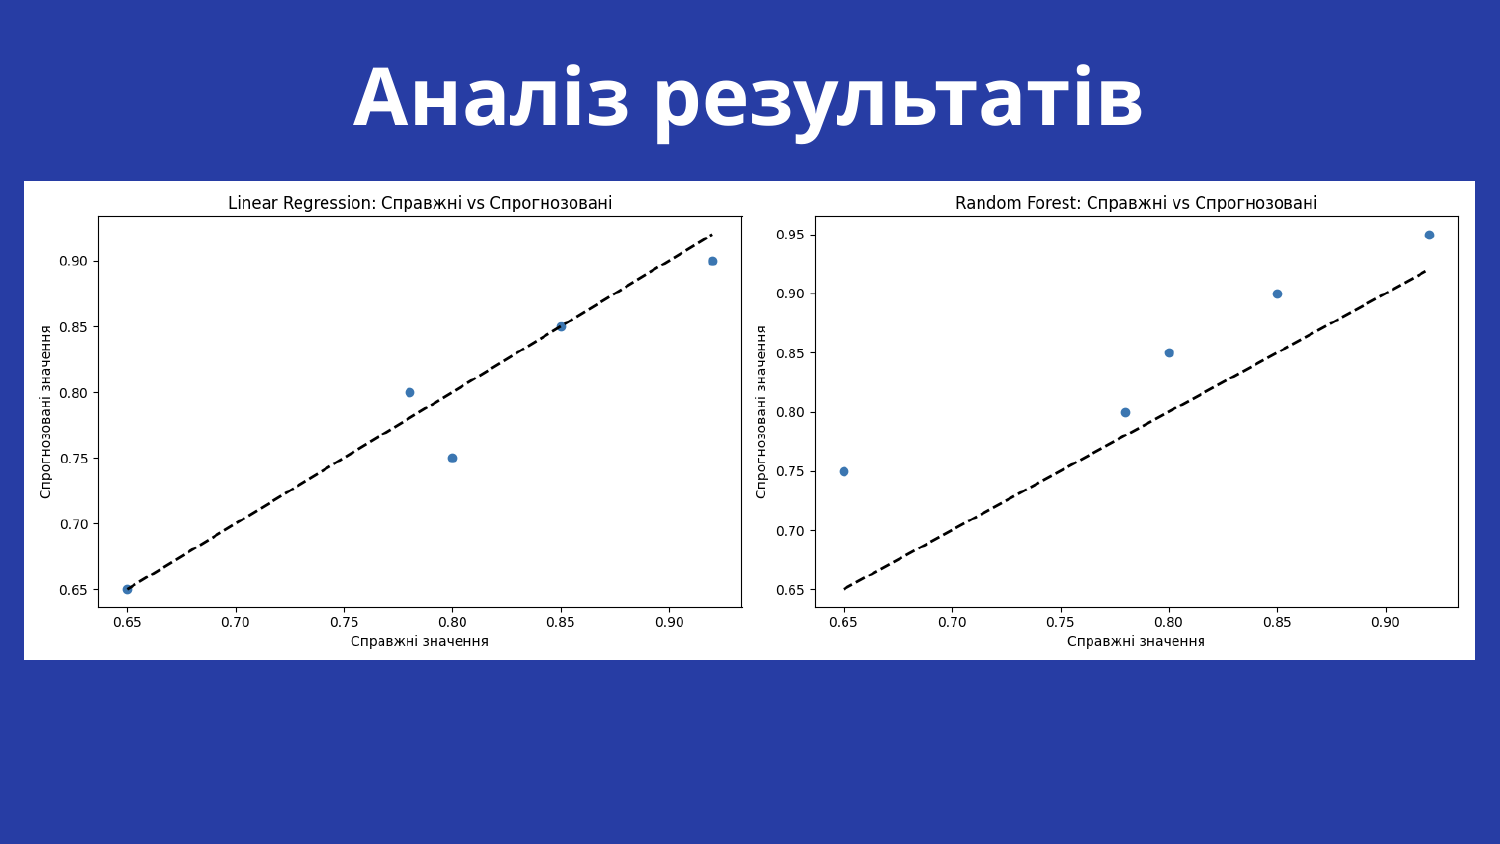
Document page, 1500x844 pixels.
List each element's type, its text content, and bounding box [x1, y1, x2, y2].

subtitle Аналіз результатів [51, 30, 1449, 157]
picture [24, 181, 1476, 660]
